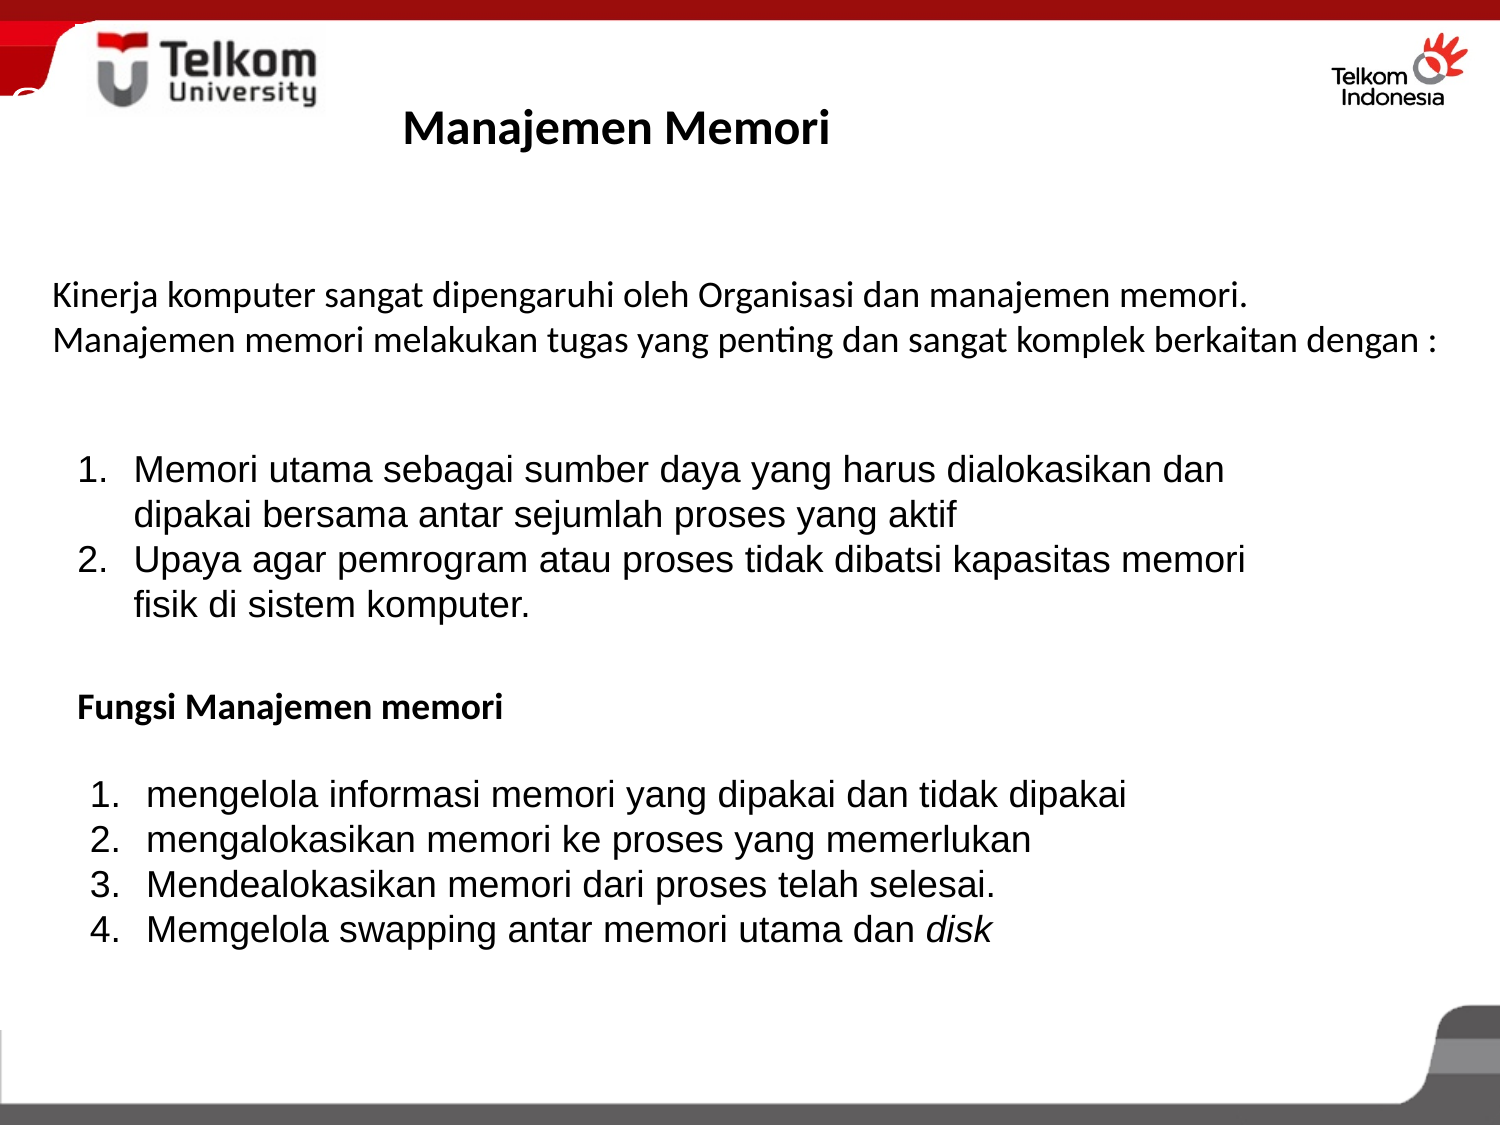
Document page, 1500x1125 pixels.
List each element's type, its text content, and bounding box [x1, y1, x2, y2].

text_box mengelola informasi memori yang dipakai dan tidak dipakai mengalokasikan memori ke proses yang memerlukan Mendealokasikan memori dari proses telah selesai. Memgelola swapping antar memori utama dan disk [74, 762, 1350, 958]
text_box Fungsi Manajemen memori [62, 674, 838, 735]
text_box Kinerja komputer sangat dipengaruhi oleh Organisasi dan manajemen memori. Manajemen memori melakukan tugas yang penting dan sangat komplek berkaitan dengan : [37, 262, 1500, 368]
text_box Manajemen Memori [387, 87, 1038, 163]
picture [0, 0, 1500, 118]
text_box Memori utama sebagai sumber daya yang harus dialokasikan dan dipakai bersama antar sejumlah proses yang aktif Upaya agar pemrogram atau proses tidak dibatsi kapasitas memori fisik di sistem komputer. [62, 437, 1288, 633]
picture [0, 626, 1500, 1125]
